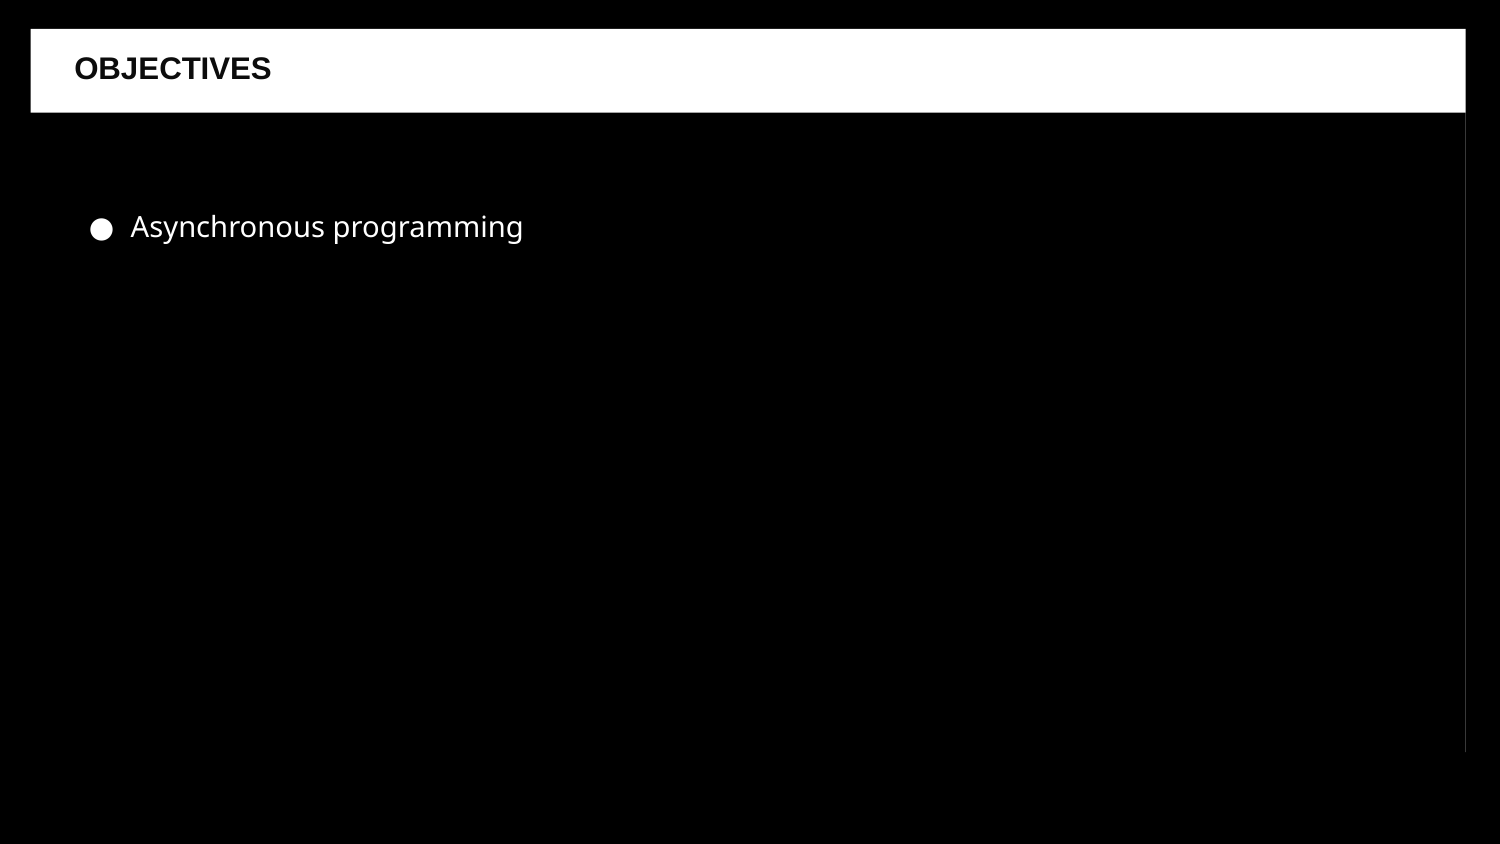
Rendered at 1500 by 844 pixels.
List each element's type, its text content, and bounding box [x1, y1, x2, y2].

text_box OBJECTIVES [63, 42, 858, 93]
text_box [28, 112, 1466, 754]
text_box Asynchronous programming [63, 150, 1376, 658]
